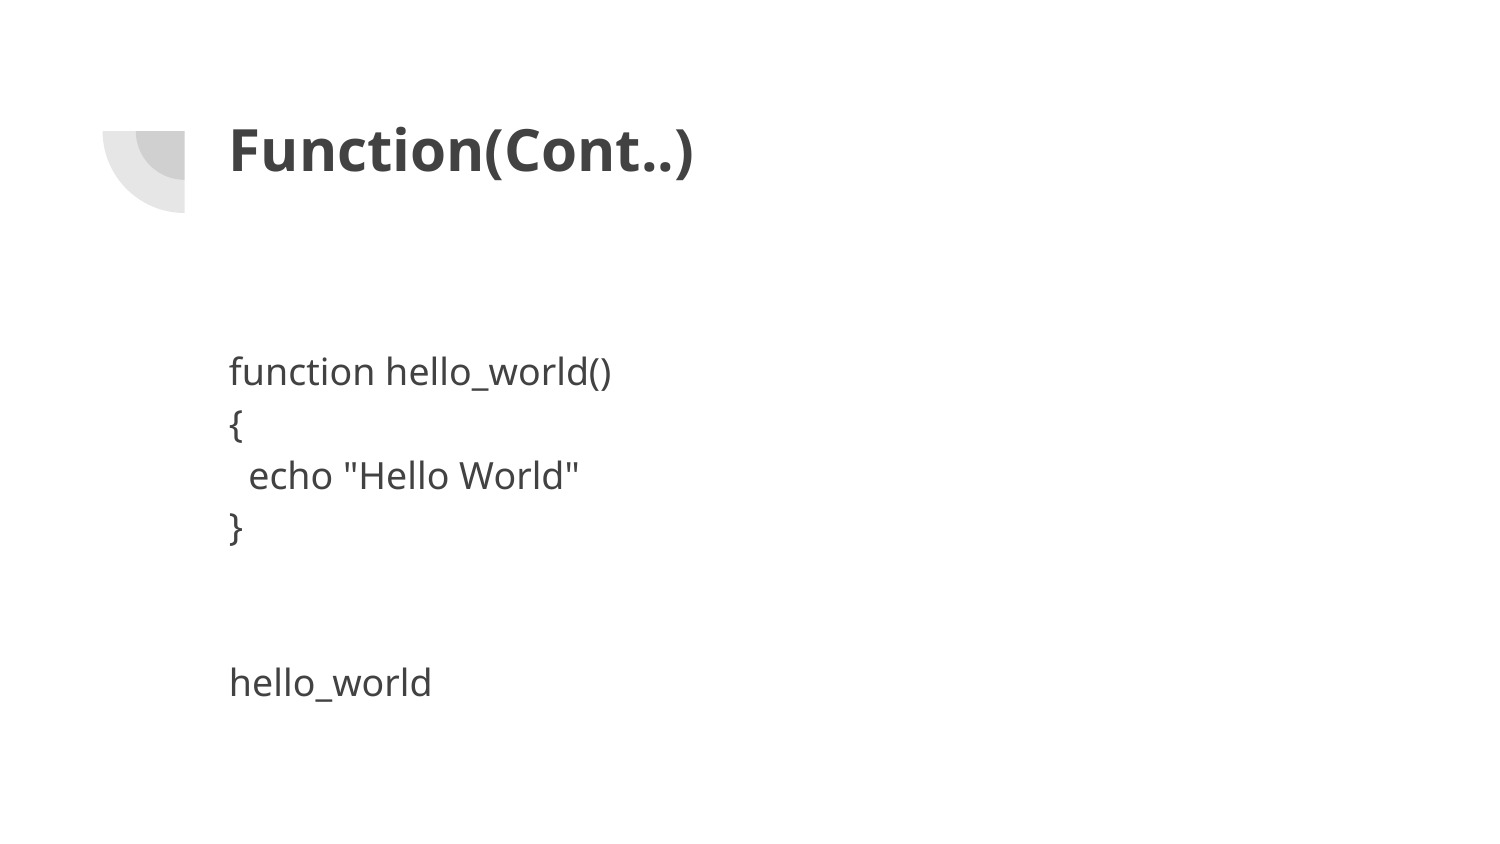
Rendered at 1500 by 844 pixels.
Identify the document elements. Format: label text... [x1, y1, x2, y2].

title Function(Cont..) [213, 98, 1368, 263]
list function hello_world() { echo "Hello World" } hello_world [213, 326, 1368, 744]
